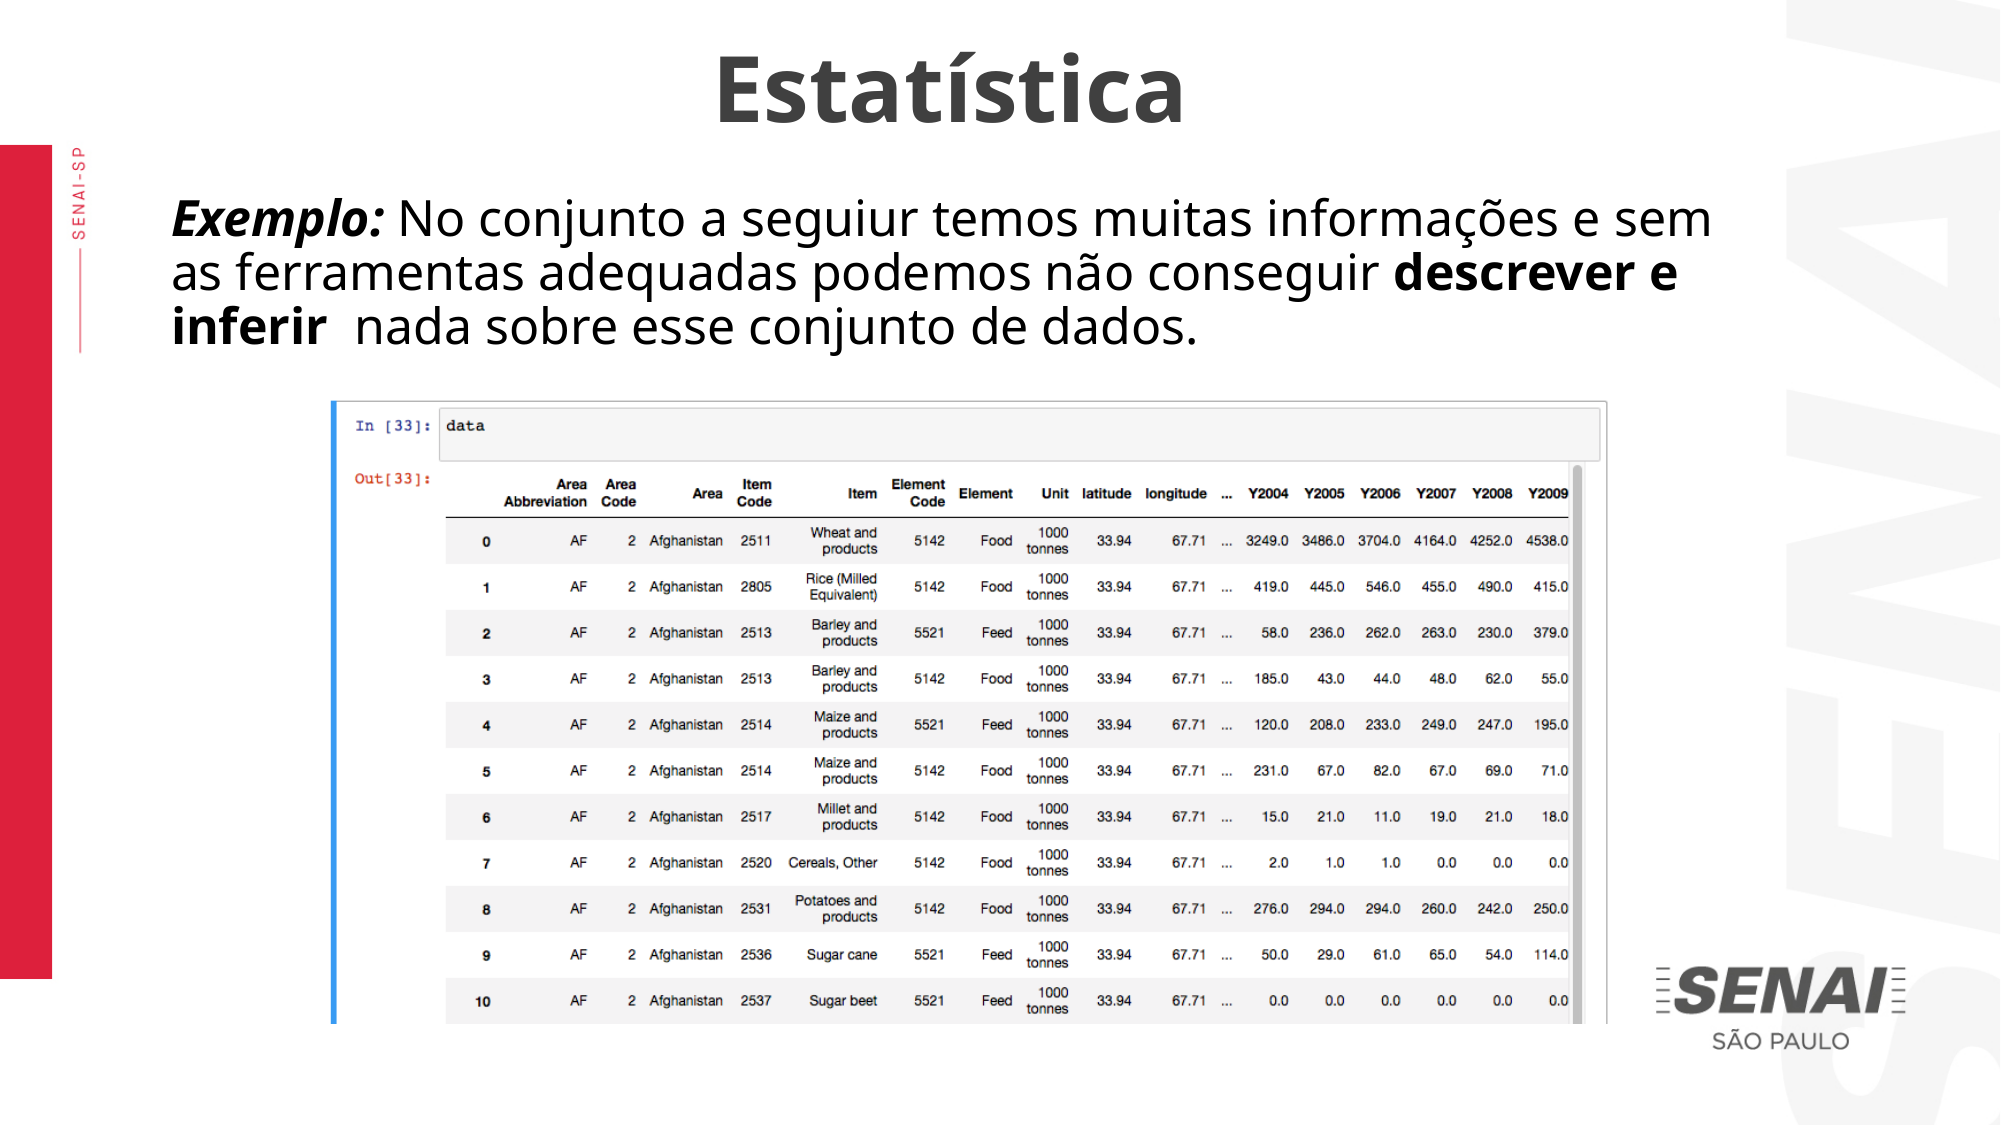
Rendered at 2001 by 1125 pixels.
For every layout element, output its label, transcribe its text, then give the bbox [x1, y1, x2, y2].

list Estatística [156, 36, 1745, 153]
picture [0, 0, 2001, 1125]
list Exemplo: No conjunto a seguiur temos muitas informações e sem as ferramentas adequadas podemos não conseguir descrever e inferir nada sobre esse conjunto de dados. [156, 186, 1745, 941]
